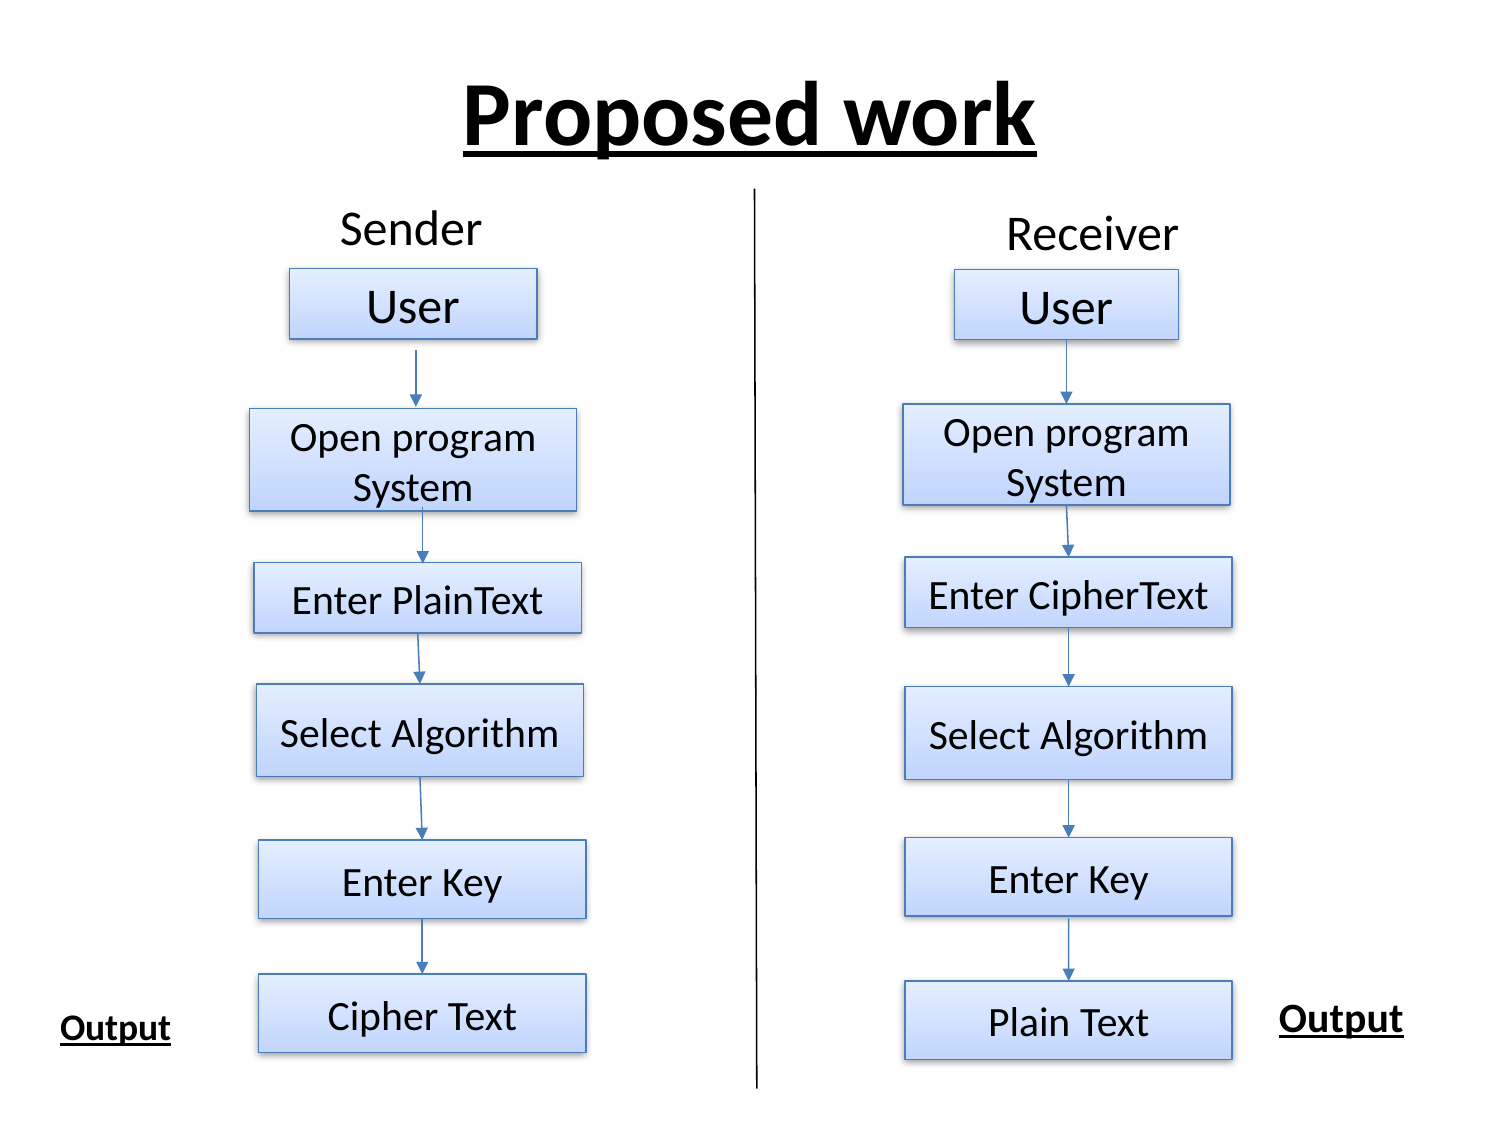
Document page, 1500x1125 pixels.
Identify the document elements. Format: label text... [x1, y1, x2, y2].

text_box Output [45, 995, 187, 1101]
text_box Enter Key [904, 837, 1233, 917]
text_box Open program System [249, 408, 577, 512]
text_box User [954, 269, 1179, 340]
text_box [392, 656, 445, 660]
text_box Enter PlainText [253, 562, 582, 634]
text_box Open program System [902, 403, 1231, 506]
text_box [389, 806, 454, 810]
text_box Cipher Text [258, 973, 587, 1053]
text_box Enter CipherText [904, 556, 1233, 628]
text_box Select Algorithm [256, 683, 584, 777]
text_box User [289, 268, 538, 340]
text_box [1041, 529, 1094, 533]
text_box Plain Text [904, 980, 1233, 1060]
text_box Sender [324, 187, 716, 263]
title Proposed work [75, 45, 1425, 173]
text_box Receiver [991, 193, 1375, 268]
text_box Enter Key [258, 839, 587, 919]
text_box Output [1264, 983, 1430, 1049]
text_box Select Algorithm [904, 686, 1233, 780]
